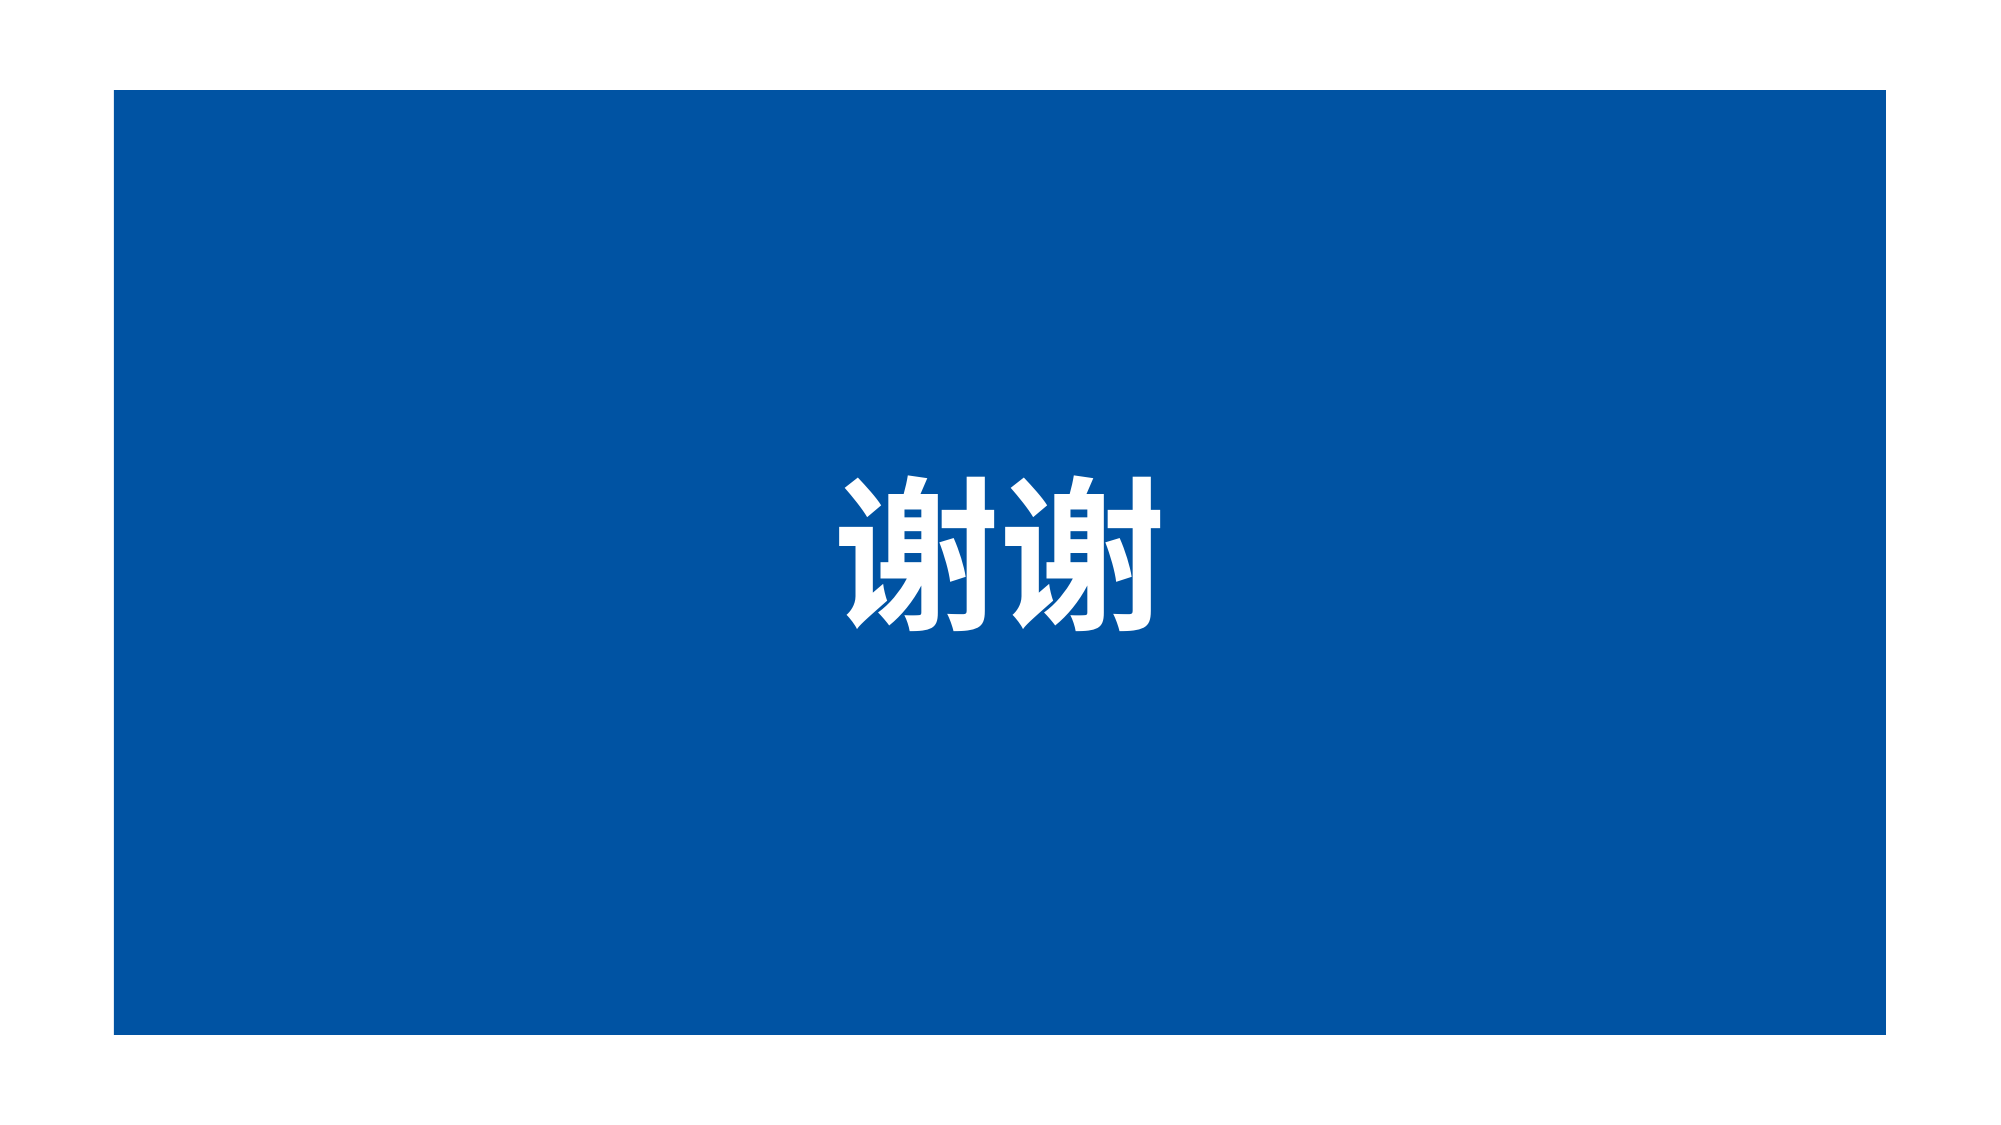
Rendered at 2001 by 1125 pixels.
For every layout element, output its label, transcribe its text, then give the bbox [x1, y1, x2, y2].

text_box [113, 89, 1887, 1036]
text_box 谢谢 [113, 443, 1886, 659]
